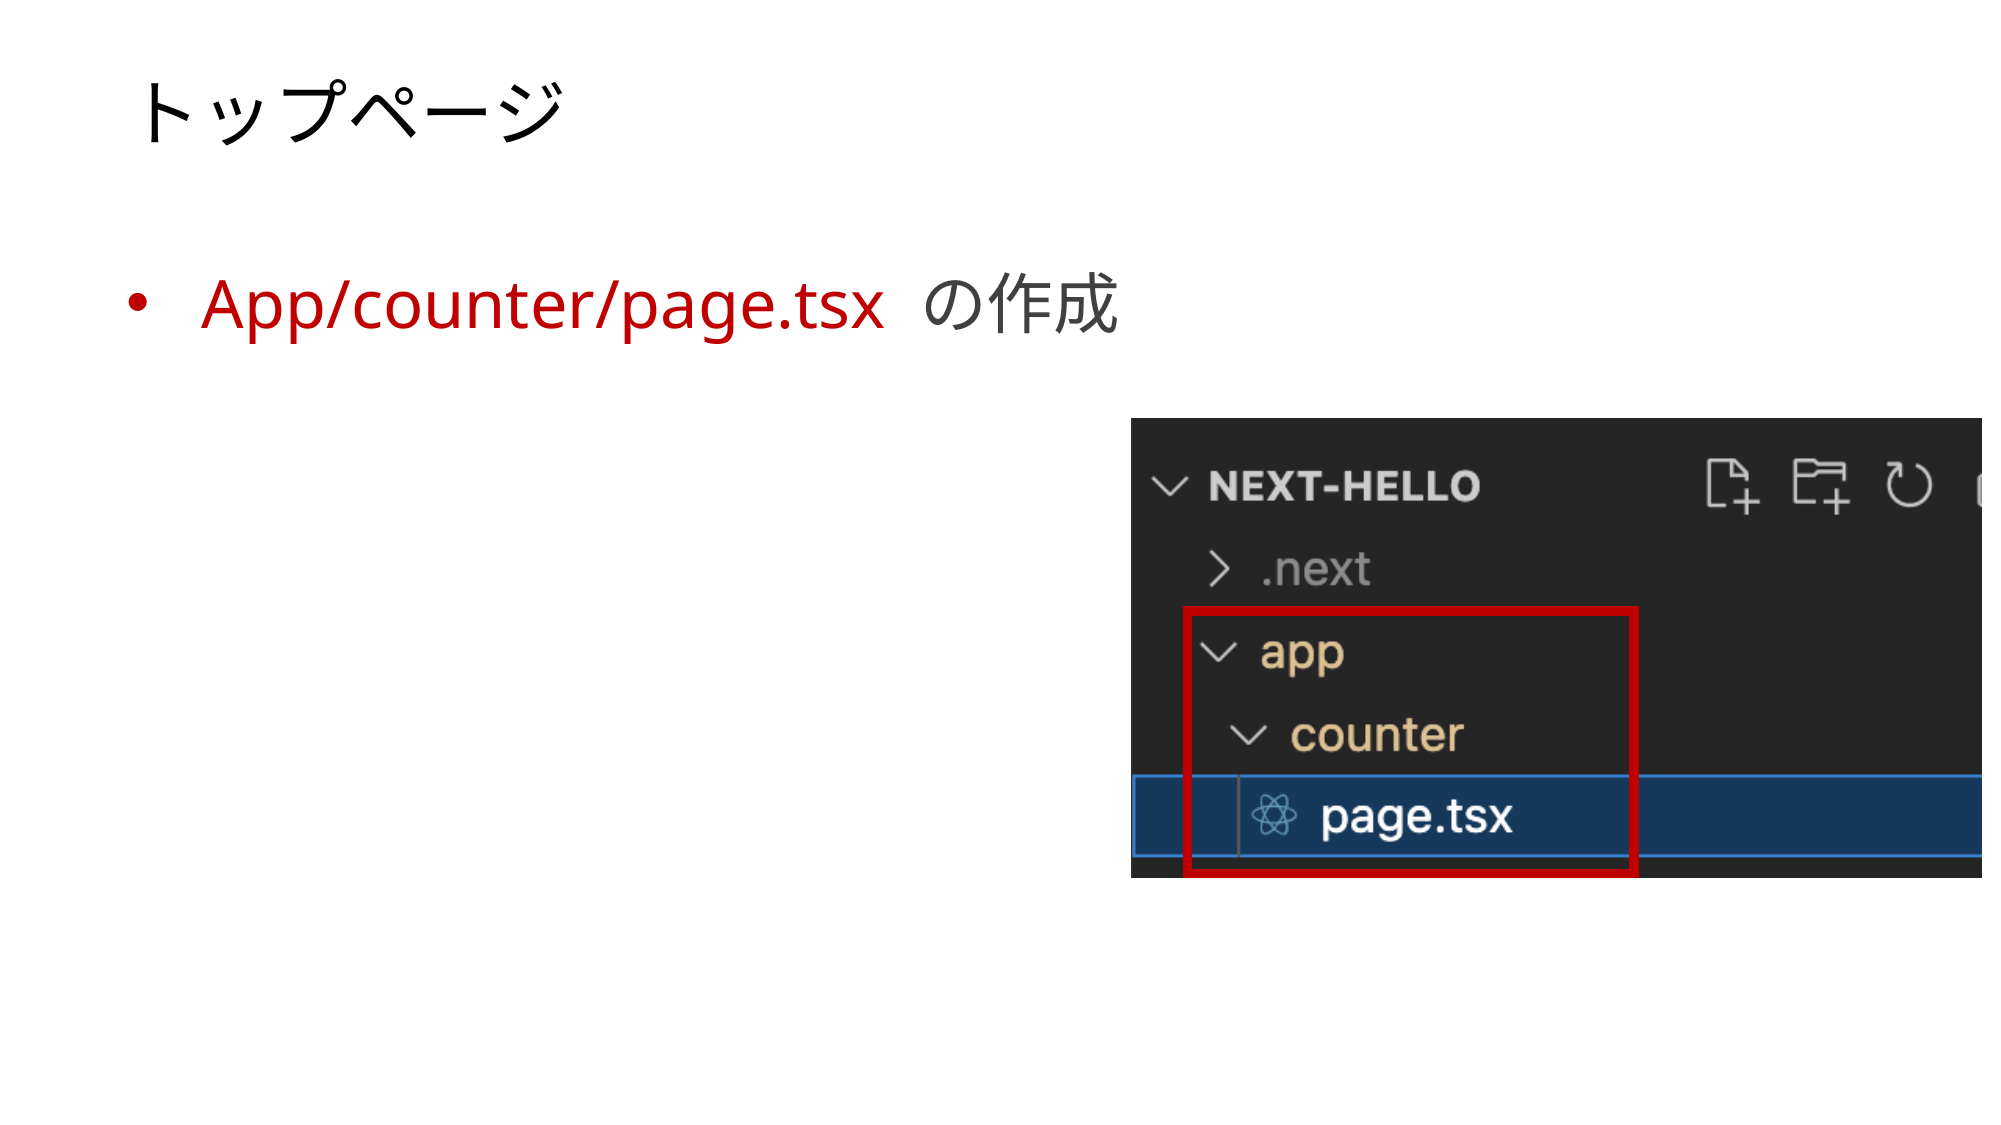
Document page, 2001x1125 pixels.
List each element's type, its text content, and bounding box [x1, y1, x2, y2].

text_box App/counter/page.tsx の作成 [111, 213, 1894, 349]
picture [1131, 417, 1983, 879]
title トップページ [112, 69, 1897, 164]
